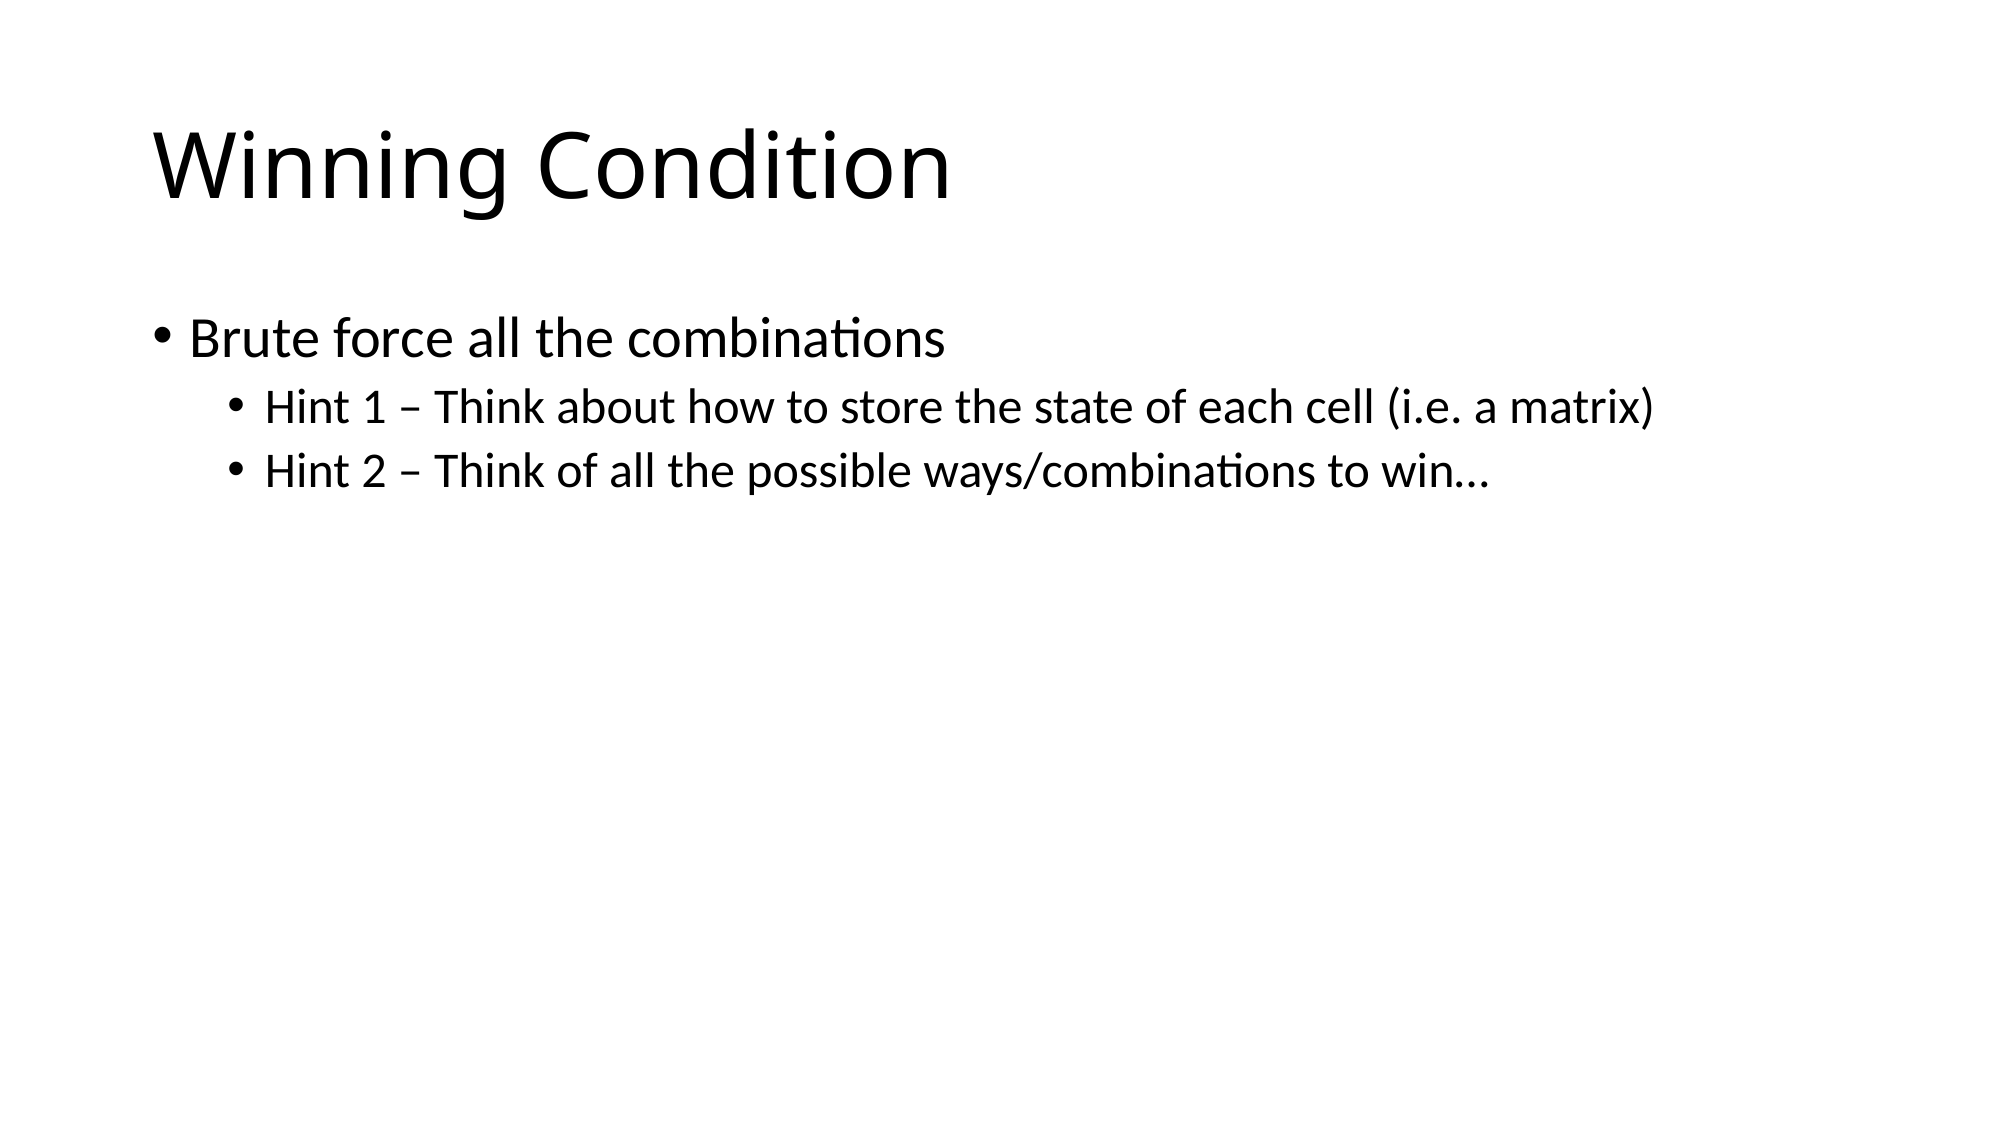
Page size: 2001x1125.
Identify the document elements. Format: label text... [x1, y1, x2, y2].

list Brute force all the combinations Hint 1 – Think about how to store the state of each cell (i.e. a matrix) Hint 2 – Think of all the possible ways/combinations to win… [137, 299, 1863, 1014]
title Winning Condition [137, 59, 1863, 278]
